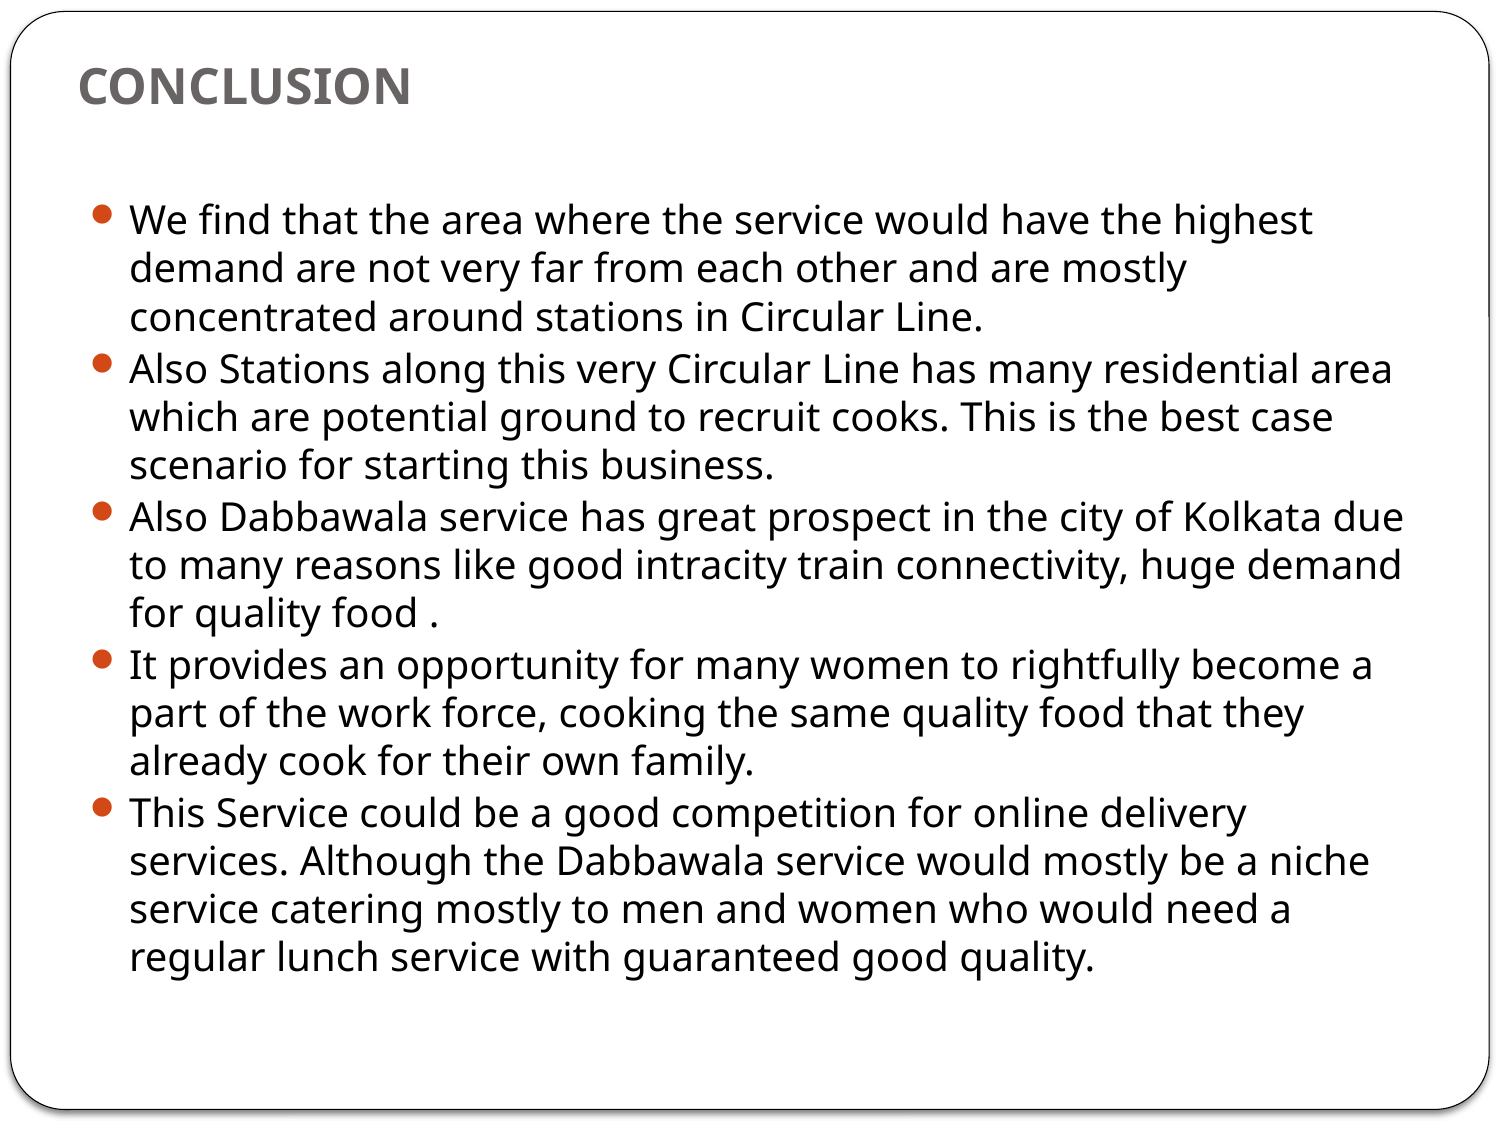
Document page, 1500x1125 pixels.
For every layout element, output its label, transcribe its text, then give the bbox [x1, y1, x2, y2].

list We find that the area where the service would have the highest demand are not very far from each other and are mostly concentrated around stations in Circular Line. Also Stations along this very Circular Line has many residential area which are potential ground to recruit cooks. This is the best case scenario for starting this business. Also Dabbawala service has great prospect in the city of Kolkata due to many reasons like good intracity train connectivity, huge demand for quality food . It provides an opportunity for many women to rightfully become a part of the work force, cooking the same quality food that they already cook for their own family. This Service could be a good competition for online delivery services. Although the Dabbawala service would mostly be a niche service catering mostly to men and women who would need a regular lunch service with guaranteed good quality. [75, 187, 1425, 1013]
title CONCLUSION [62, 24, 1338, 200]
